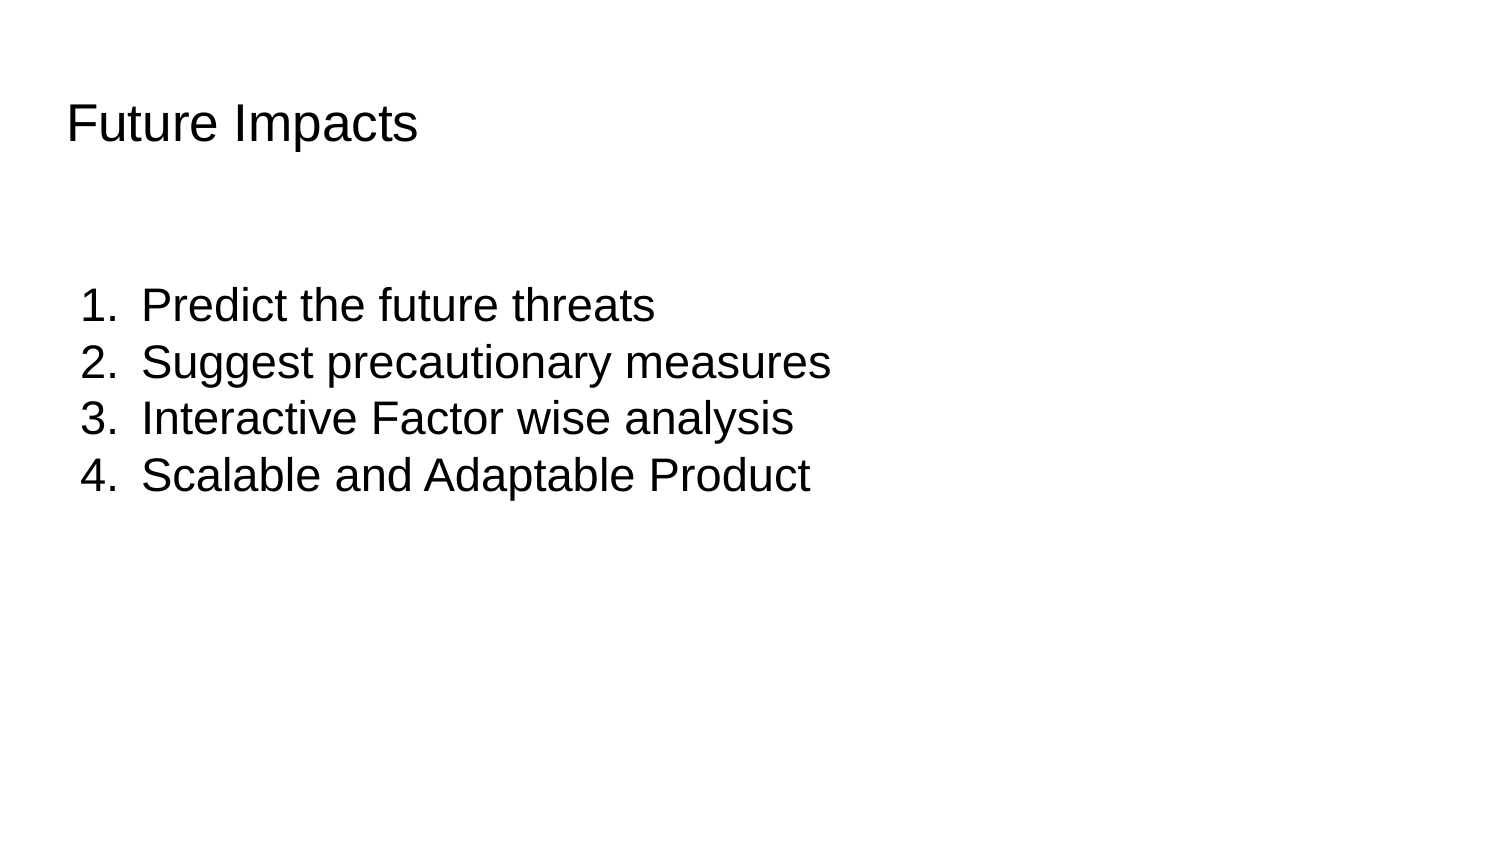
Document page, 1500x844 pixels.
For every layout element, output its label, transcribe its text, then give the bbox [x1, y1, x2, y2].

list Predict the future threats Suggest precautionary measures Interactive Factor wise analysis Scalable and Adaptable Product [51, 259, 1449, 821]
title Future Impacts [51, 72, 1449, 167]
